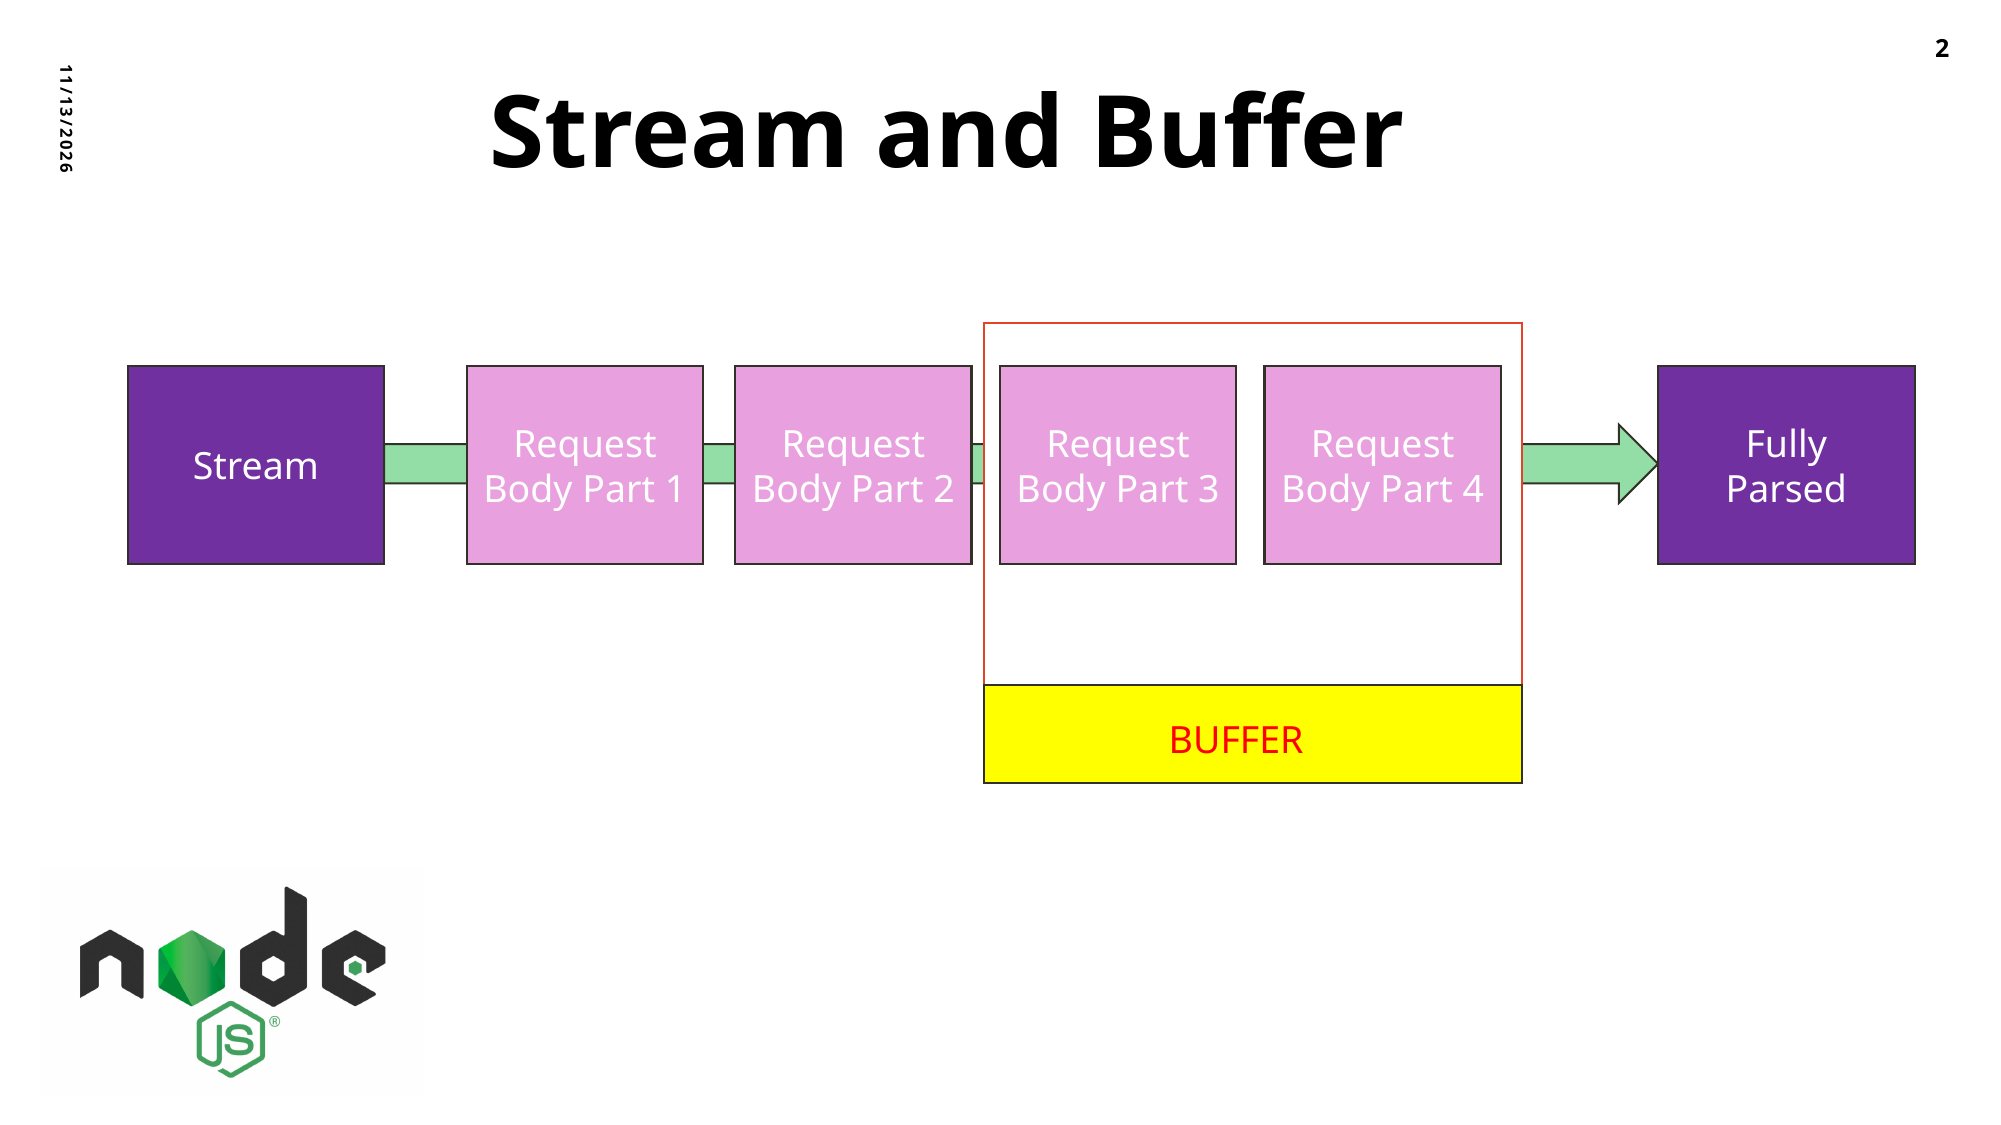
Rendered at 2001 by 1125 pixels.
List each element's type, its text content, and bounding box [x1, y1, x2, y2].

text_box Request Body Part 2 [734, 365, 973, 565]
picture [41, 867, 424, 1097]
text_box [973, 443, 983, 485]
text_box [704, 443, 734, 485]
title Stream and Buffer [96, 66, 1812, 195]
text_box [1523, 422, 1657, 506]
text_box [983, 684, 1523, 784]
text_box Request Body Part 1 [466, 365, 704, 565]
text_box Request Body Part 4 [1263, 365, 1502, 565]
text_box [385, 443, 466, 485]
text_box [983, 322, 1523, 684]
text_box Fully Parsed [1657, 365, 1916, 565]
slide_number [35, 49, 96, 509]
text_box Request Body Part 3 [999, 365, 1237, 565]
text_box Stream [127, 365, 385, 565]
text_box BUFFER [1153, 709, 1319, 769]
slide_number 2 [1847, 19, 1965, 80]
